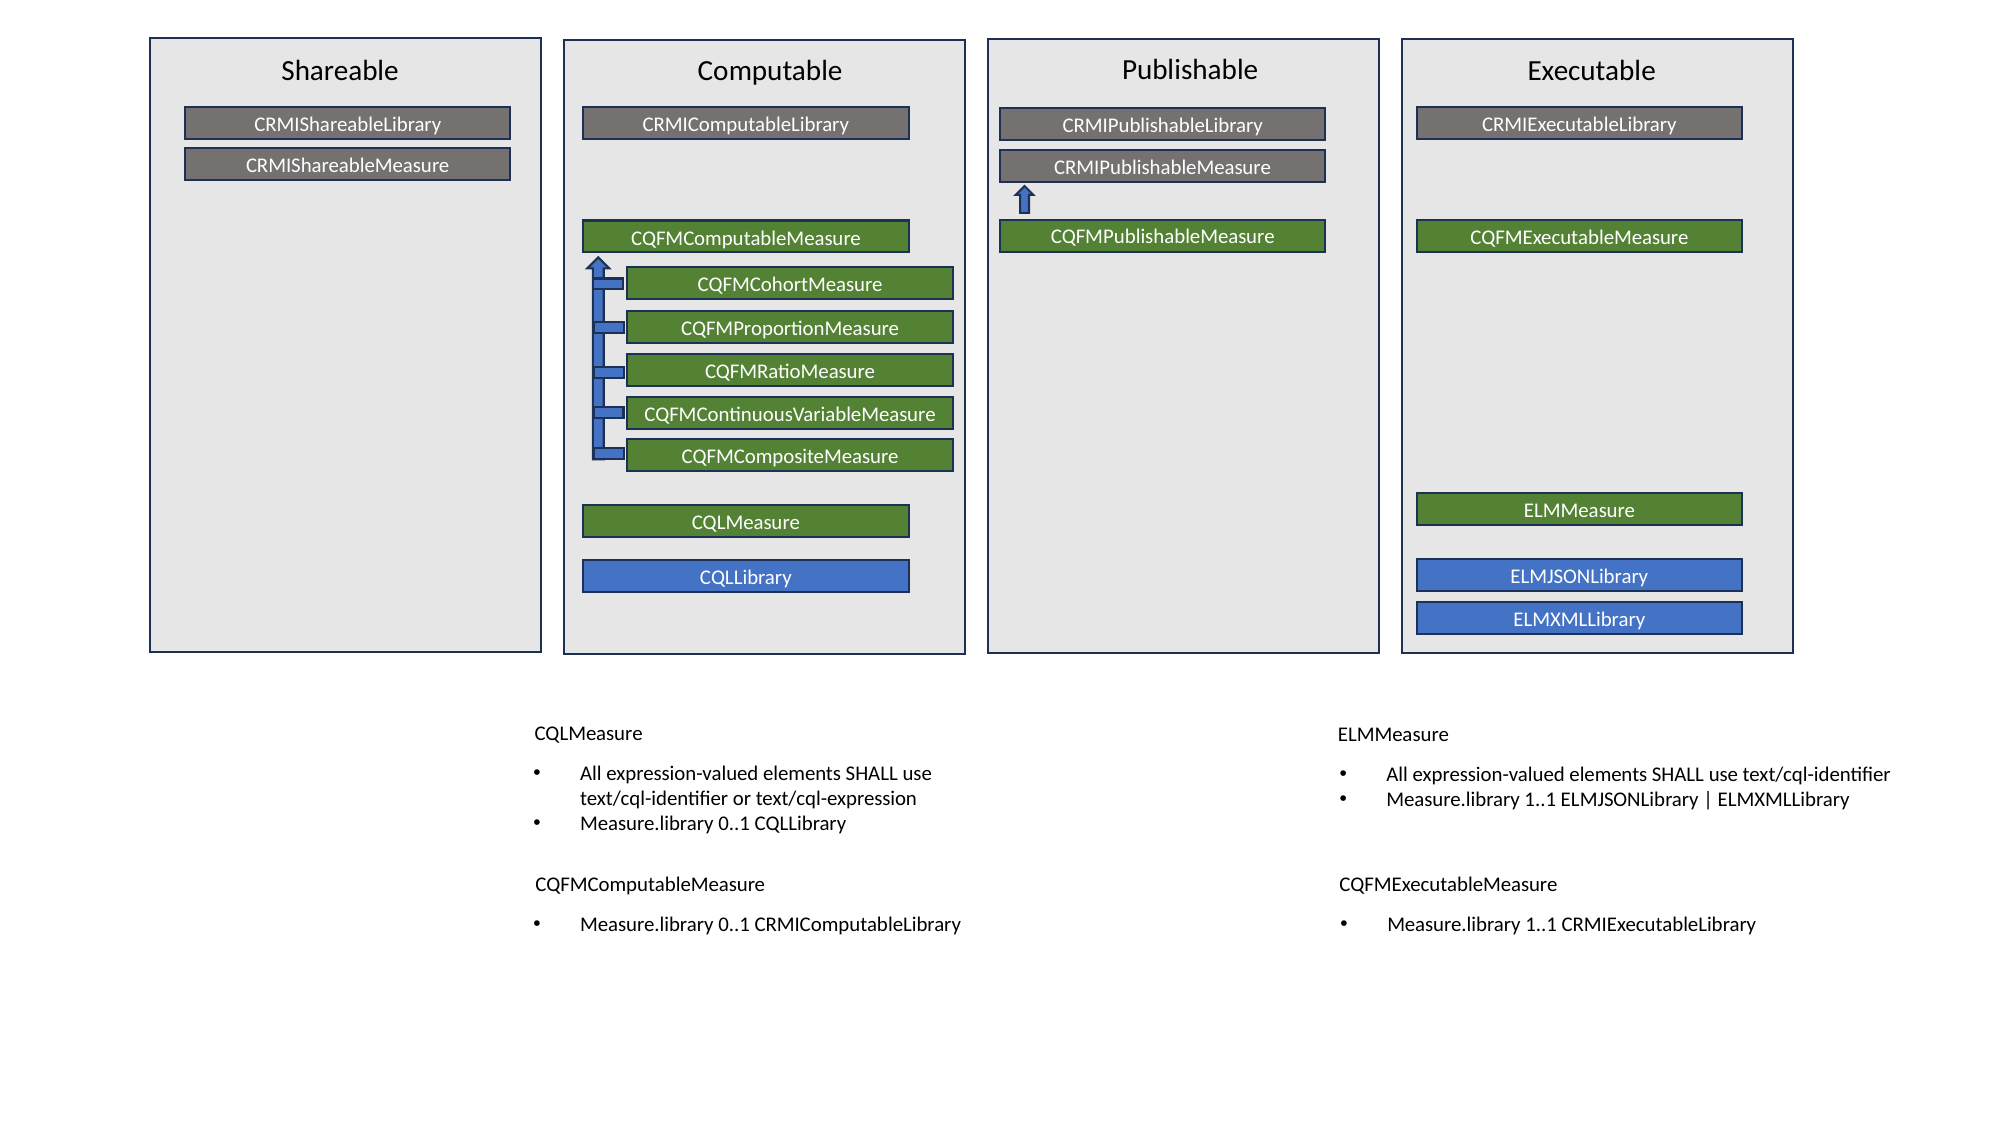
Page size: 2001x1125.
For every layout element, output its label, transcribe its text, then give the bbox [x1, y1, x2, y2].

text_box ELMXMLLibrary [1416, 601, 1743, 635]
text_box [592, 406, 625, 419]
text_box Executable [1512, 43, 1683, 94]
text_box CQFMExecutableMeasure [1416, 219, 1743, 253]
text_box ELMMeasure [1416, 492, 1743, 526]
text_box CQFMContinuousVariableMeasure [626, 396, 954, 430]
text_box [987, 38, 1380, 654]
text_box CQLMeasure [582, 504, 910, 538]
text_box CQFMProportionMeasure [626, 310, 954, 344]
text_box CQFMRatioMeasure [626, 353, 954, 387]
text_box [593, 447, 625, 460]
text_box [593, 321, 625, 334]
text_box ELMMeasure [1323, 713, 1464, 753]
text_box Measure.library 1..1 CRMIExecutableLibrary [1325, 903, 1772, 943]
text_box CQFMPublishableMeasure [999, 219, 1326, 253]
text_box [1401, 38, 1794, 654]
text_box Computable [682, 43, 858, 94]
text_box CRMIShareableLibrary [184, 106, 511, 140]
text_box [593, 366, 625, 379]
text_box [1013, 184, 1036, 214]
text_box CQFMComputableMeasure [520, 863, 781, 903]
text_box [149, 37, 542, 653]
text_box [563, 39, 966, 655]
text_box CQLMeasure [519, 712, 658, 752]
text_box CQFMComputableMeasure [582, 219, 910, 253]
text_box All expression-valued elements SHALL use text/cql-identifier or text/cql-expression Measure.library 0..1 CQLLibrary [518, 752, 1010, 843]
text_box ELMJSONLibrary [1416, 558, 1743, 592]
text_box CQLLibrary [582, 559, 910, 593]
text_box Measure.library 0..1 CRMIComputableLibrary [518, 903, 1010, 944]
text_box Shareable [266, 43, 414, 94]
text_box CRMIShareableMeasure [184, 147, 511, 181]
text_box CRMIComputableLibrary [582, 106, 910, 140]
text_box All expression-valued elements SHALL use text/cql-identifier Measure.library 1..1 ELMJSONLibrary | ELMXMLLibrary [1324, 753, 1906, 819]
text_box CRMIPublishableMeasure [999, 149, 1326, 183]
text_box [592, 277, 624, 290]
text_box [584, 255, 612, 461]
text_box CQFMCohortMeasure [626, 266, 954, 300]
text_box CQFMCompositeMeasure [626, 438, 954, 472]
text_box CRMIPublishableLibrary [999, 107, 1326, 141]
text_box Publishable [1107, 42, 1274, 93]
text_box CRMIExecutableLibrary [1416, 106, 1743, 140]
text_box CQFMExecutableMeasure [1324, 862, 1573, 903]
